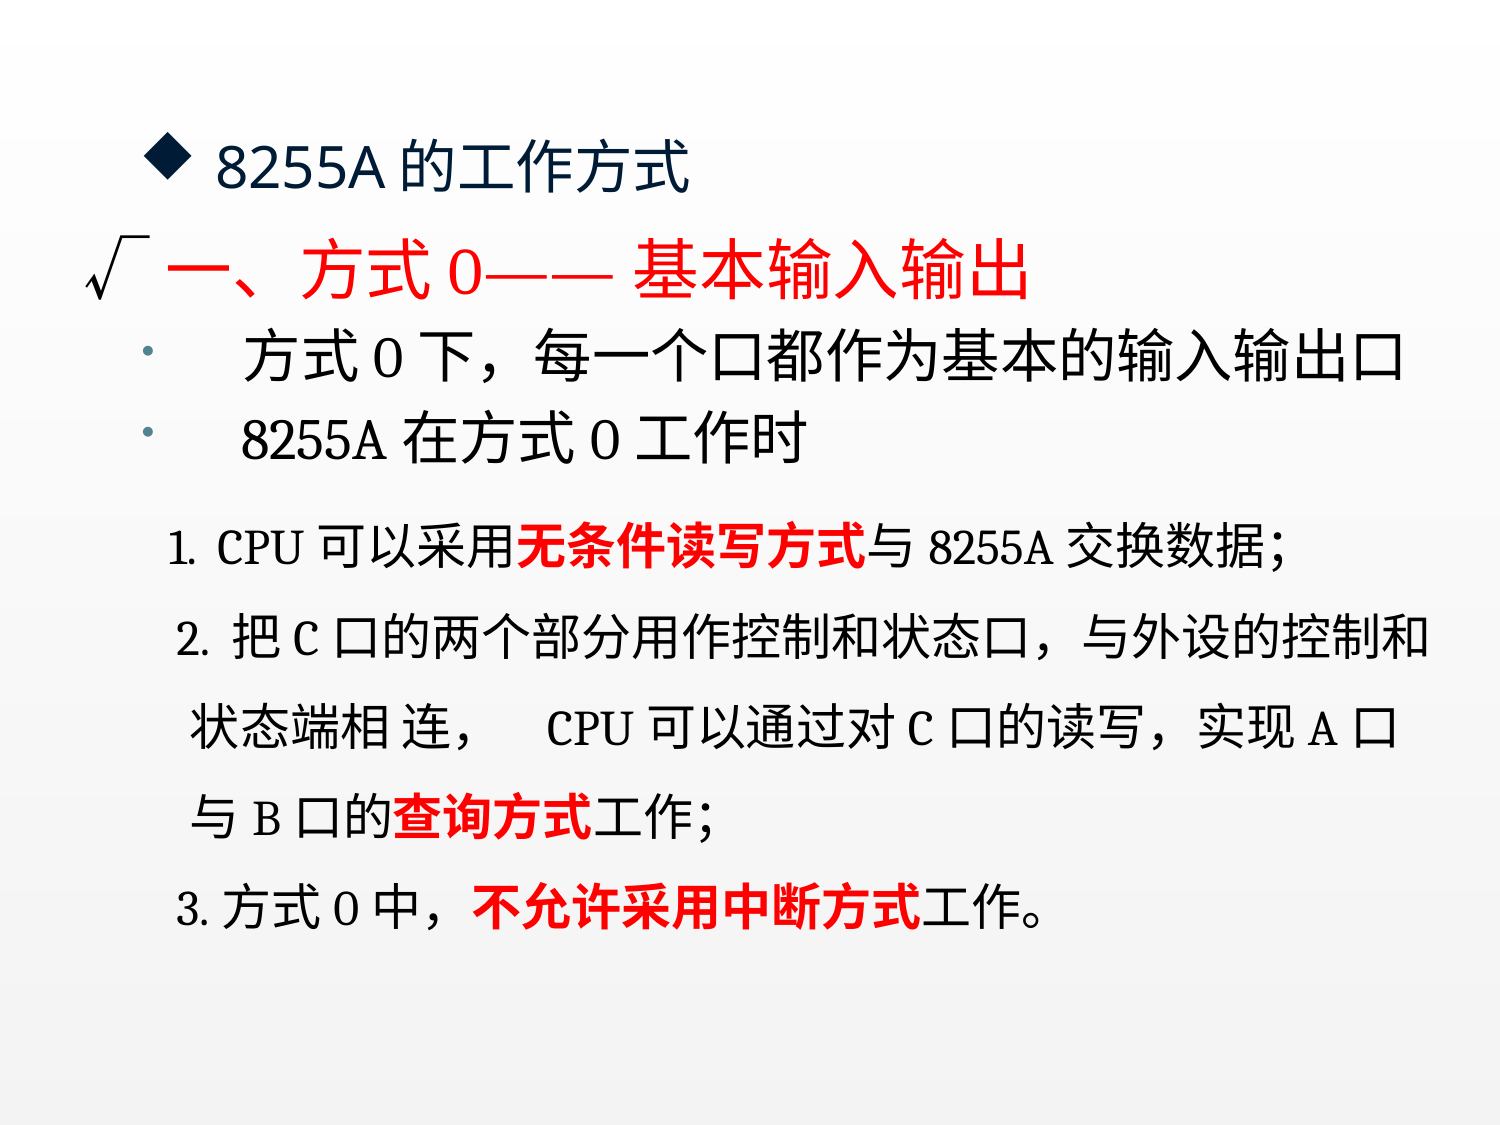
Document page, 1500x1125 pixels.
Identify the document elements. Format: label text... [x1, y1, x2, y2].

list √一、方式0——基本输入输出 方式0下，每一个口都作为基本的输入输出口 8255A在方式0工作时 1. CPU可以采用无条件读写方式与8255A交换数据； 2. 把C口的两个部分用作控制和状态口，与外设的控制和状态端相 连， CPU可以通过对C口的读写，实现A口与B口的查询方式工作； 3.方式0中，不允许采用中断方式工作。 [52, 219, 1454, 1096]
title 8255A的工作方式 [123, 113, 1400, 214]
